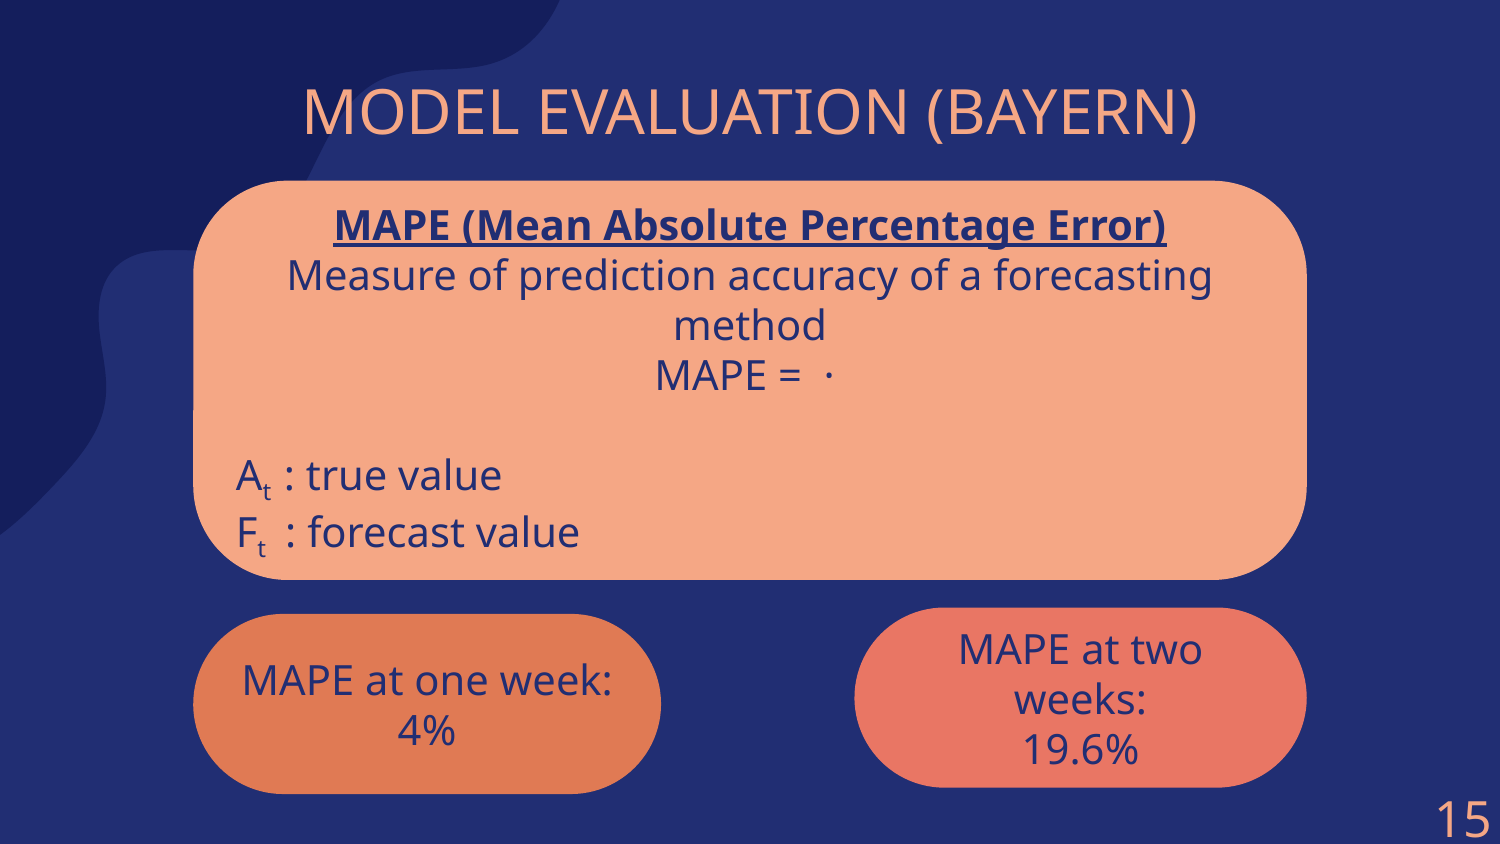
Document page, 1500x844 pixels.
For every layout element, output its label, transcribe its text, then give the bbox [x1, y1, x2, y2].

text_box MAPE at one week: 4% [193, 613, 662, 795]
title MODEL EVALUATION (BAYERN) [77, 56, 1423, 181]
text_box 15 [1419, 780, 1500, 844]
text_box MAPE at two weeks: 19.6% [854, 607, 1307, 788]
